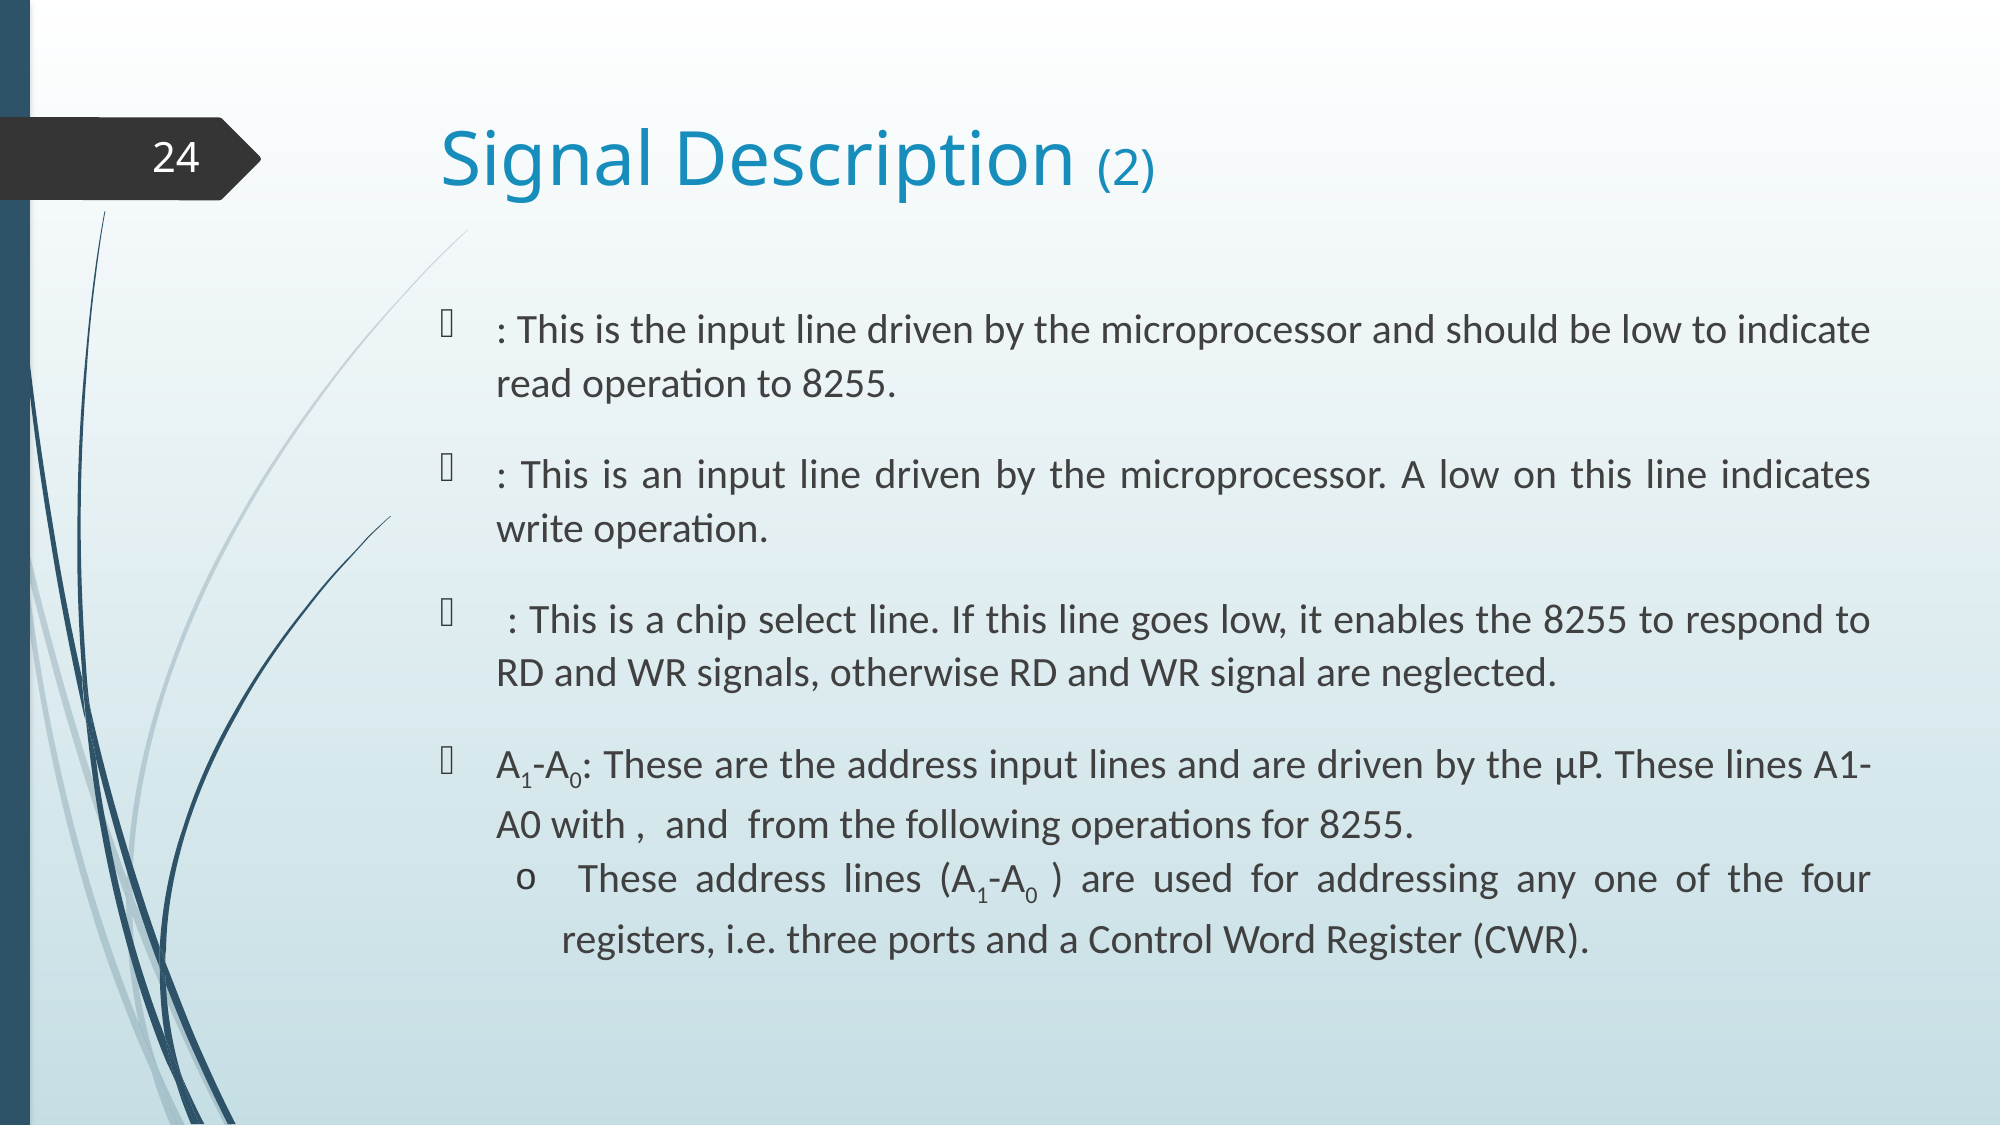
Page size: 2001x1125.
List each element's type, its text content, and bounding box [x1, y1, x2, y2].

slide_number 24 [87, 129, 216, 190]
title Signal Description (2) [425, 102, 1888, 313]
